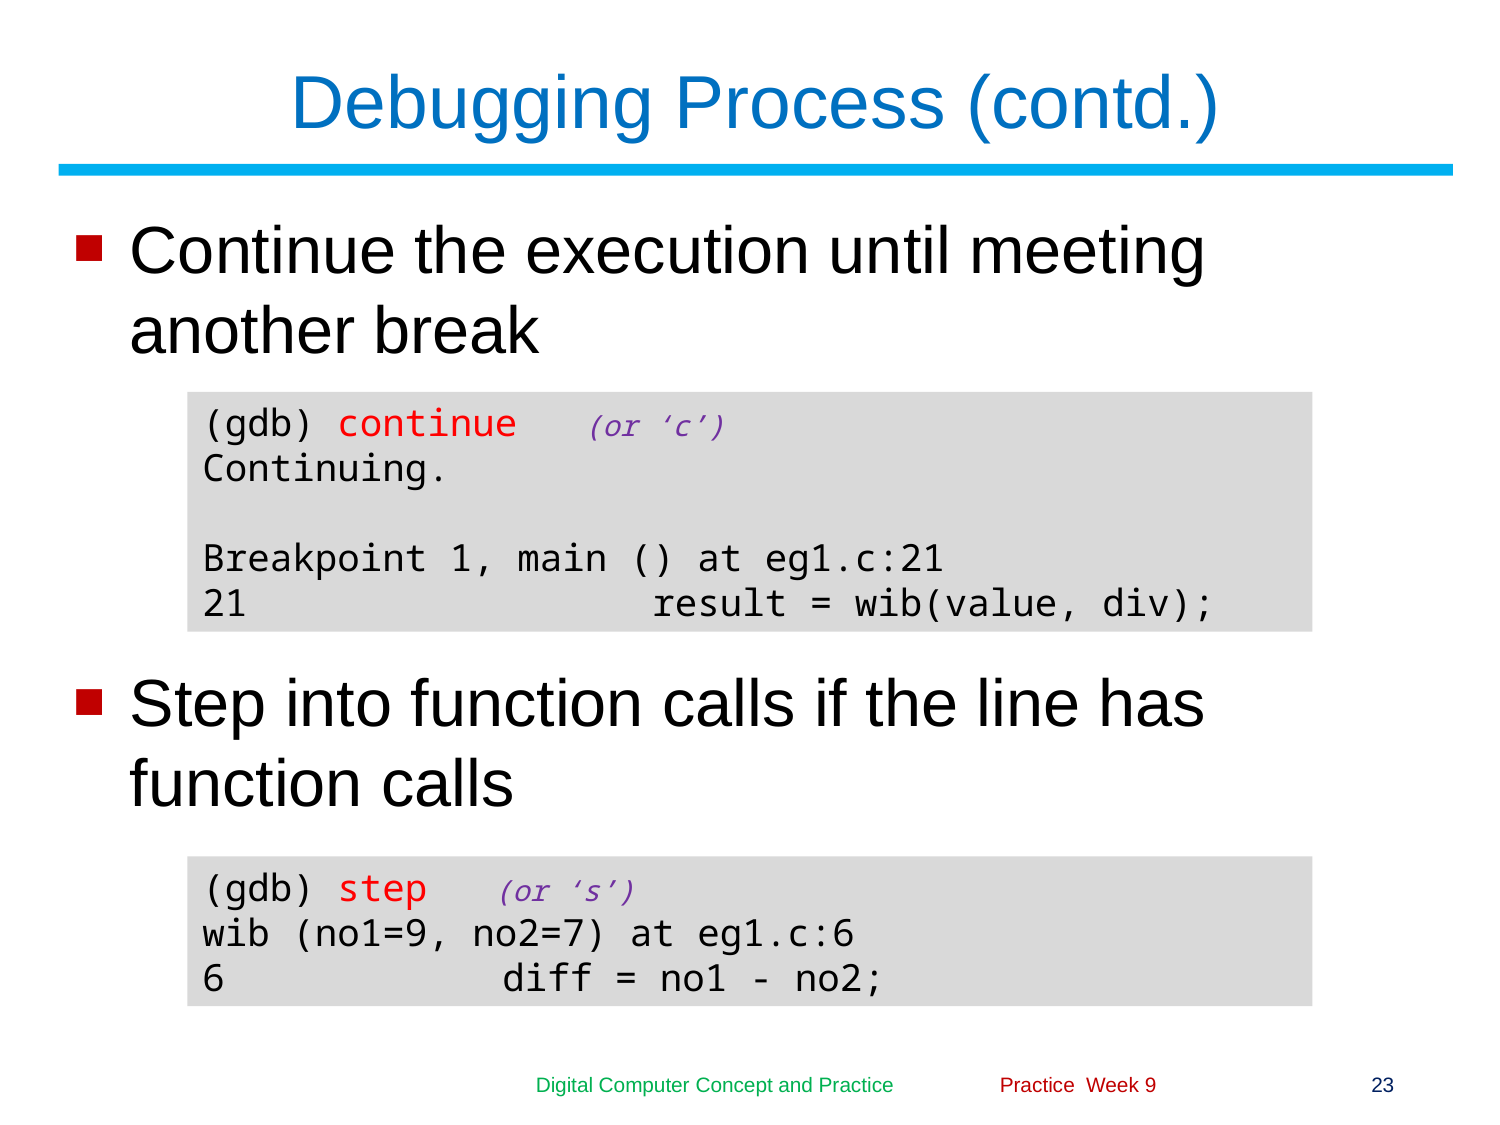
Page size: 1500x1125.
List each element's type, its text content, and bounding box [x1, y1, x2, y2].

text_box (gdb) continue (or ‘c’) Continuing. Breakpoint 1, main () at eg1.c:21 21 result = wib(value, div); [187, 391, 1313, 632]
title Debugging Process (contd.) [58, 45, 1454, 153]
list Continue the execution until meeting another break Step into function calls if the line has function calls [58, 199, 1454, 1043]
text_box (gdb) step (or ‘s’) wib (no1=9, no2=7) at eg1.c:6 6 diff = no1 - no2; [187, 856, 1313, 1007]
